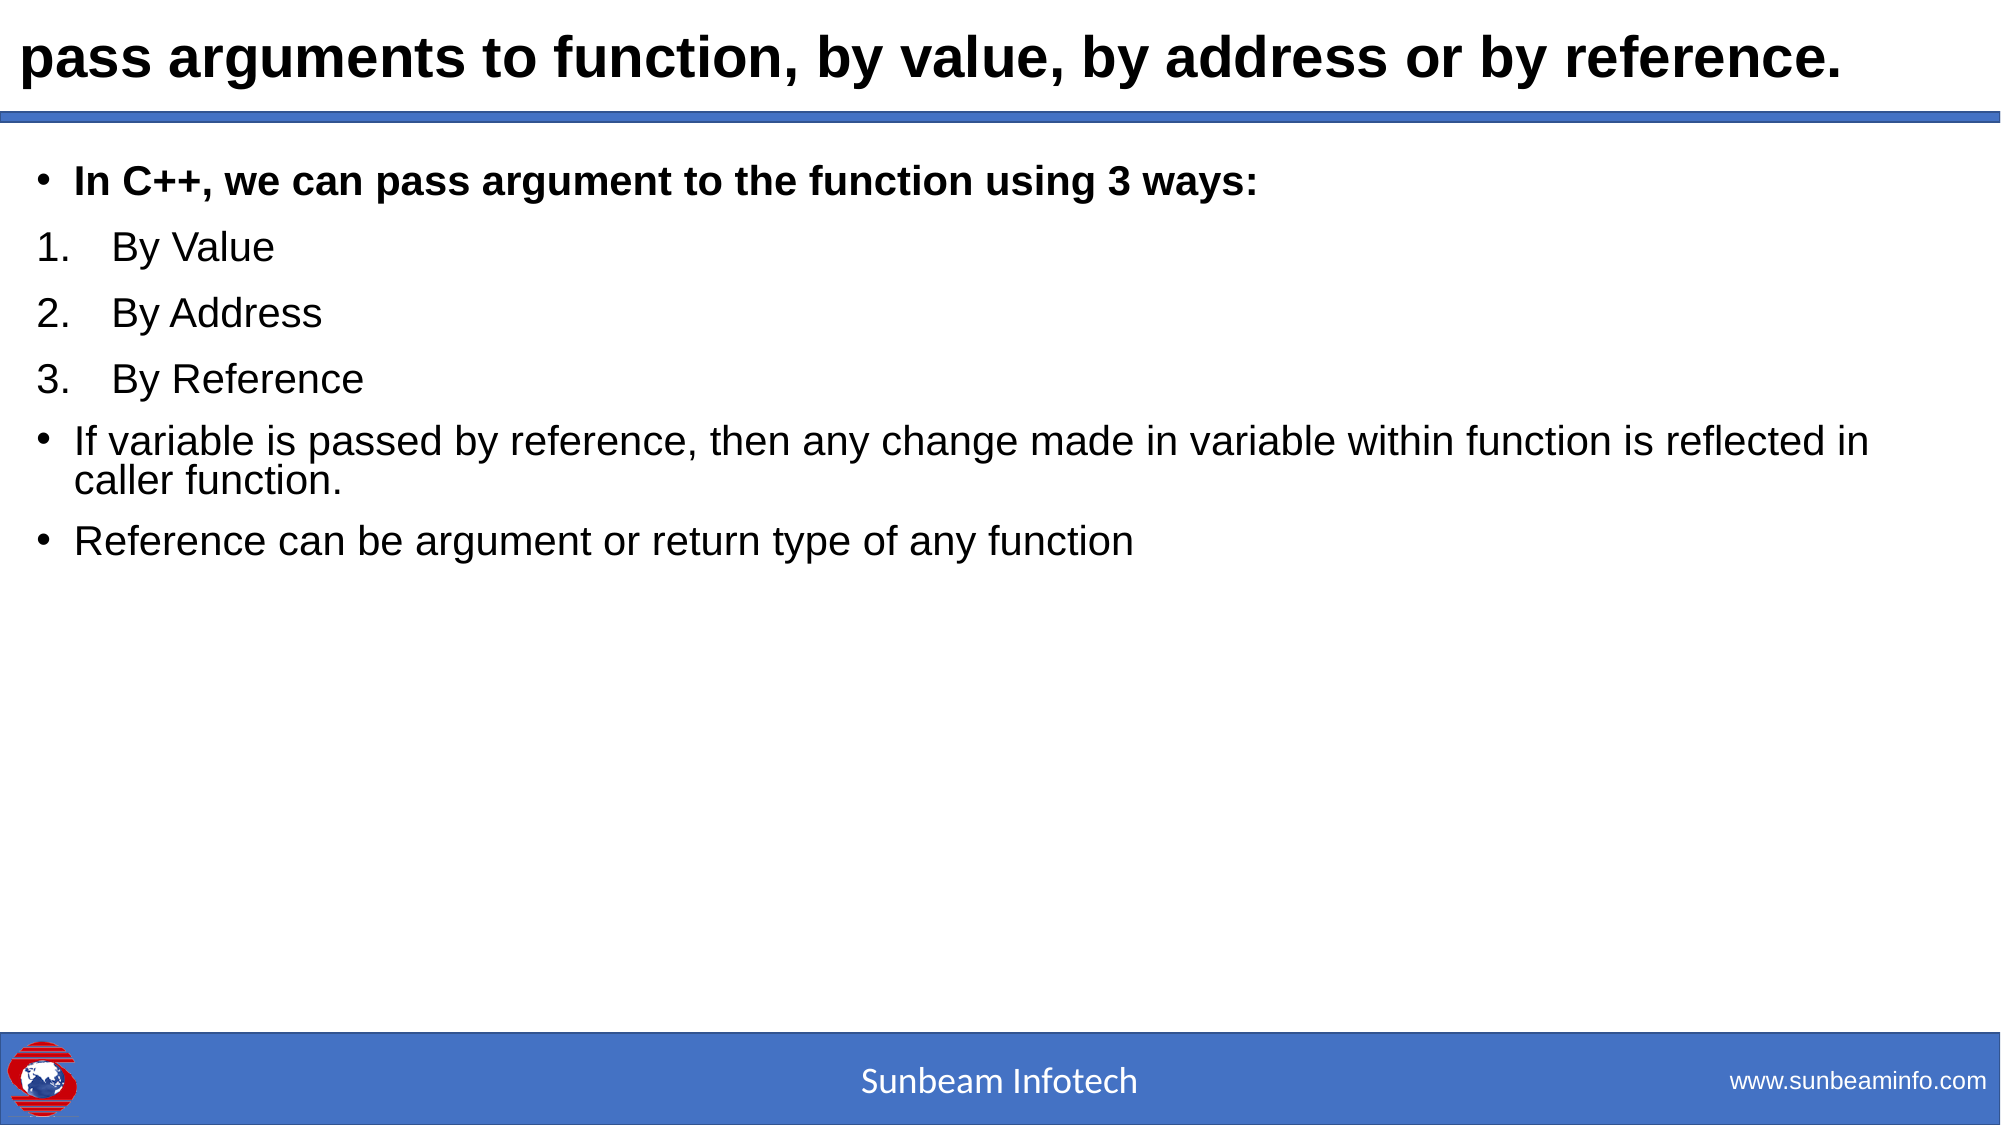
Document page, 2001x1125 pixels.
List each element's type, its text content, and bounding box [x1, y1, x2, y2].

list In C++, we can pass argument to the function using 3 ways: By Value By Address By Reference If variable is passed by reference, then any change made in variable within function is reflected in caller function. Reference can be argument or return type of any function [21, 152, 1982, 1001]
title pass arguments to function, by value, by address or by reference. [4, 5, 1993, 112]
picture [1, 1036, 82, 1117]
